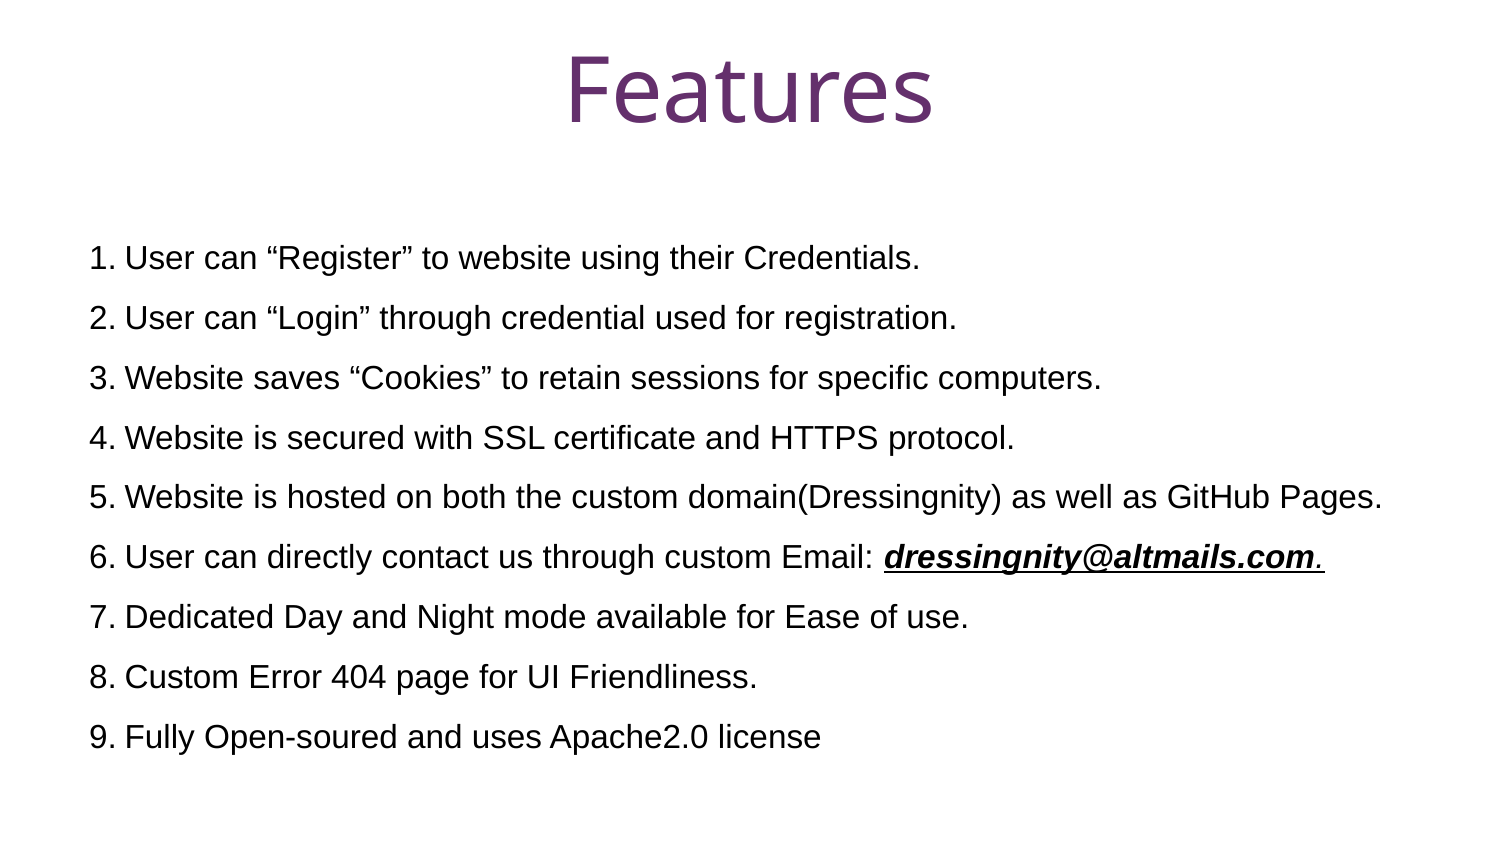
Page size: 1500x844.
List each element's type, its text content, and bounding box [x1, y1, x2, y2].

title Features [412, 42, 1087, 145]
text_box User can “Register” to website using their Credentials. User can “Login” through credential used for registration. Website saves “Cookies” to retain sessions for specific computers. Website is secured with SSL certificate and HTTPS protocol. Website is hosted on both the custom domain(Dressingnity) as well as GitHub Pages. User can directly contact us through custom Email: dressingnity@altmails.com. Dedicated Day and Night mode available for Ease of use. Custom Error 404 page for UI Friendliness. Fully Open-soured and uses Apache2.0 license [89, 201, 1467, 659]
